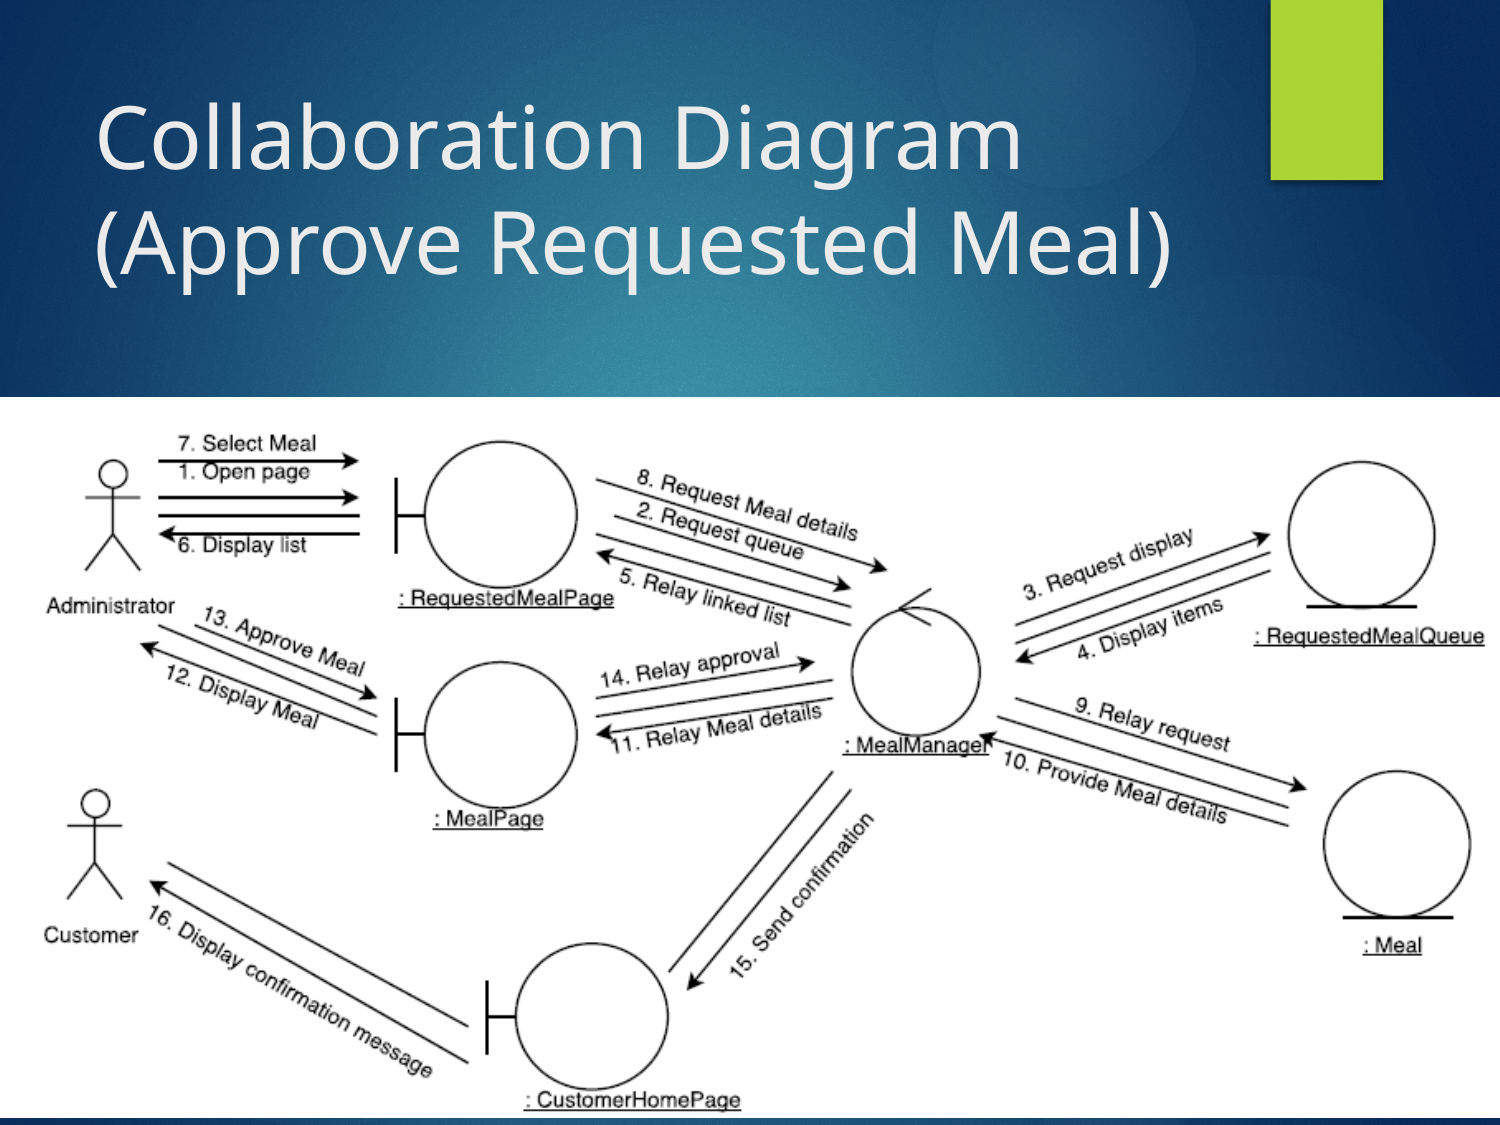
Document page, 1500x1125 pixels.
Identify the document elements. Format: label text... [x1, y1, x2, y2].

title Collaboration Diagram (Approve Requested Meal) [79, 74, 1237, 304]
picture [0, 397, 1500, 1119]
